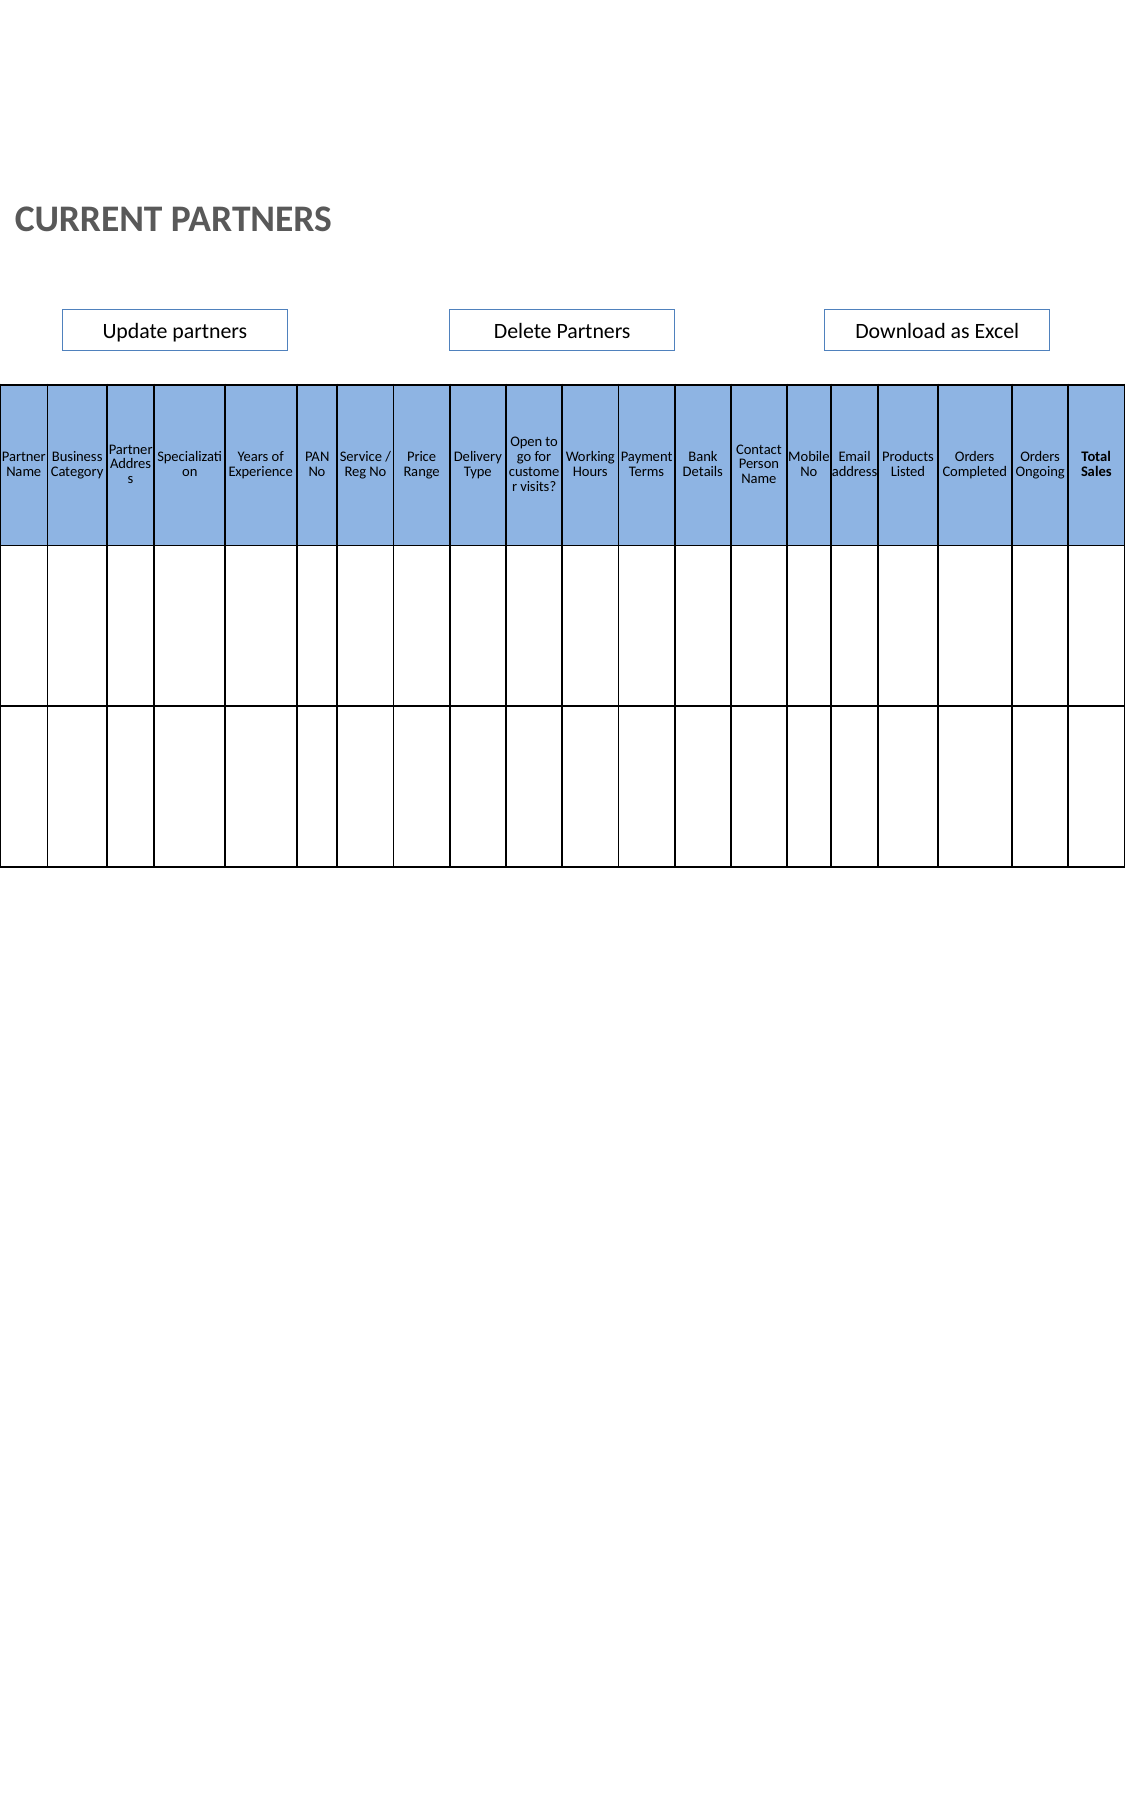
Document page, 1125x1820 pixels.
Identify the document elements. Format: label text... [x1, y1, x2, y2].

table_header Payment Terms [619, 386, 674, 545]
table_header PAN No [298, 386, 336, 545]
table_cell [939, 707, 1011, 866]
table_cell [155, 707, 224, 866]
table_cell [226, 707, 296, 866]
table_cell [338, 707, 393, 866]
table_cell [155, 546, 224, 705]
table_cell [676, 546, 730, 705]
table_cell [788, 707, 830, 866]
text_box Update partners [62, 309, 288, 351]
text_box Delete Partners [449, 309, 675, 351]
table_cell [732, 707, 786, 866]
table_cell [226, 546, 296, 705]
table_header Price Range [394, 386, 449, 545]
table_cell [1, 546, 47, 705]
table_cell [394, 546, 449, 705]
table_cell [879, 546, 937, 705]
table_cell [788, 546, 830, 705]
table_cell [676, 707, 730, 866]
table_header Email address [832, 386, 877, 545]
table_cell [1069, 707, 1124, 866]
table_header Delivery Type [451, 386, 505, 545]
table_cell [507, 707, 561, 866]
table_header Service / Reg No [338, 386, 393, 545]
table_header Partner Name [1, 386, 47, 545]
table_cell [732, 546, 786, 705]
table_cell [394, 707, 449, 866]
text_box Download as Excel [824, 309, 1050, 351]
table_cell [879, 707, 937, 866]
table_header Specialization [155, 386, 224, 545]
table_cell [451, 707, 505, 866]
table_header Contact Person Name [732, 386, 786, 545]
text_box CURRENT PARTNERS [0, 186, 363, 247]
table_cell [1069, 546, 1124, 705]
table_header Bank Details [676, 386, 730, 545]
table_header Mobile No [788, 386, 830, 545]
table_cell [619, 707, 674, 866]
table_header Orders Ongoing [1013, 386, 1067, 545]
table_cell [108, 546, 153, 705]
table_cell [507, 546, 561, 705]
table_cell [338, 546, 393, 705]
table_header Working Hours [563, 386, 618, 545]
table_header Years of Experience [226, 386, 296, 545]
table_cell [832, 707, 877, 866]
table_cell [832, 546, 877, 705]
table_cell [1013, 546, 1067, 705]
table_cell [1, 707, 47, 866]
table_cell [108, 707, 153, 866]
table_header Business Category [48, 386, 106, 545]
table_cell [298, 546, 336, 705]
table_header Orders Completed [939, 386, 1011, 545]
table_cell [48, 546, 106, 705]
table_cell [619, 546, 674, 705]
table_header Partner Address [108, 386, 153, 545]
table_header Open to go for customer visits? [507, 386, 561, 545]
table_cell [563, 707, 618, 866]
table_header Total Sales [1069, 386, 1124, 545]
table_cell [939, 546, 1011, 705]
table_cell [563, 546, 618, 705]
table_header Products Listed [879, 386, 937, 545]
table_cell [451, 546, 505, 705]
table_cell [1013, 707, 1067, 866]
table_cell [48, 707, 106, 866]
table_cell [298, 707, 336, 866]
